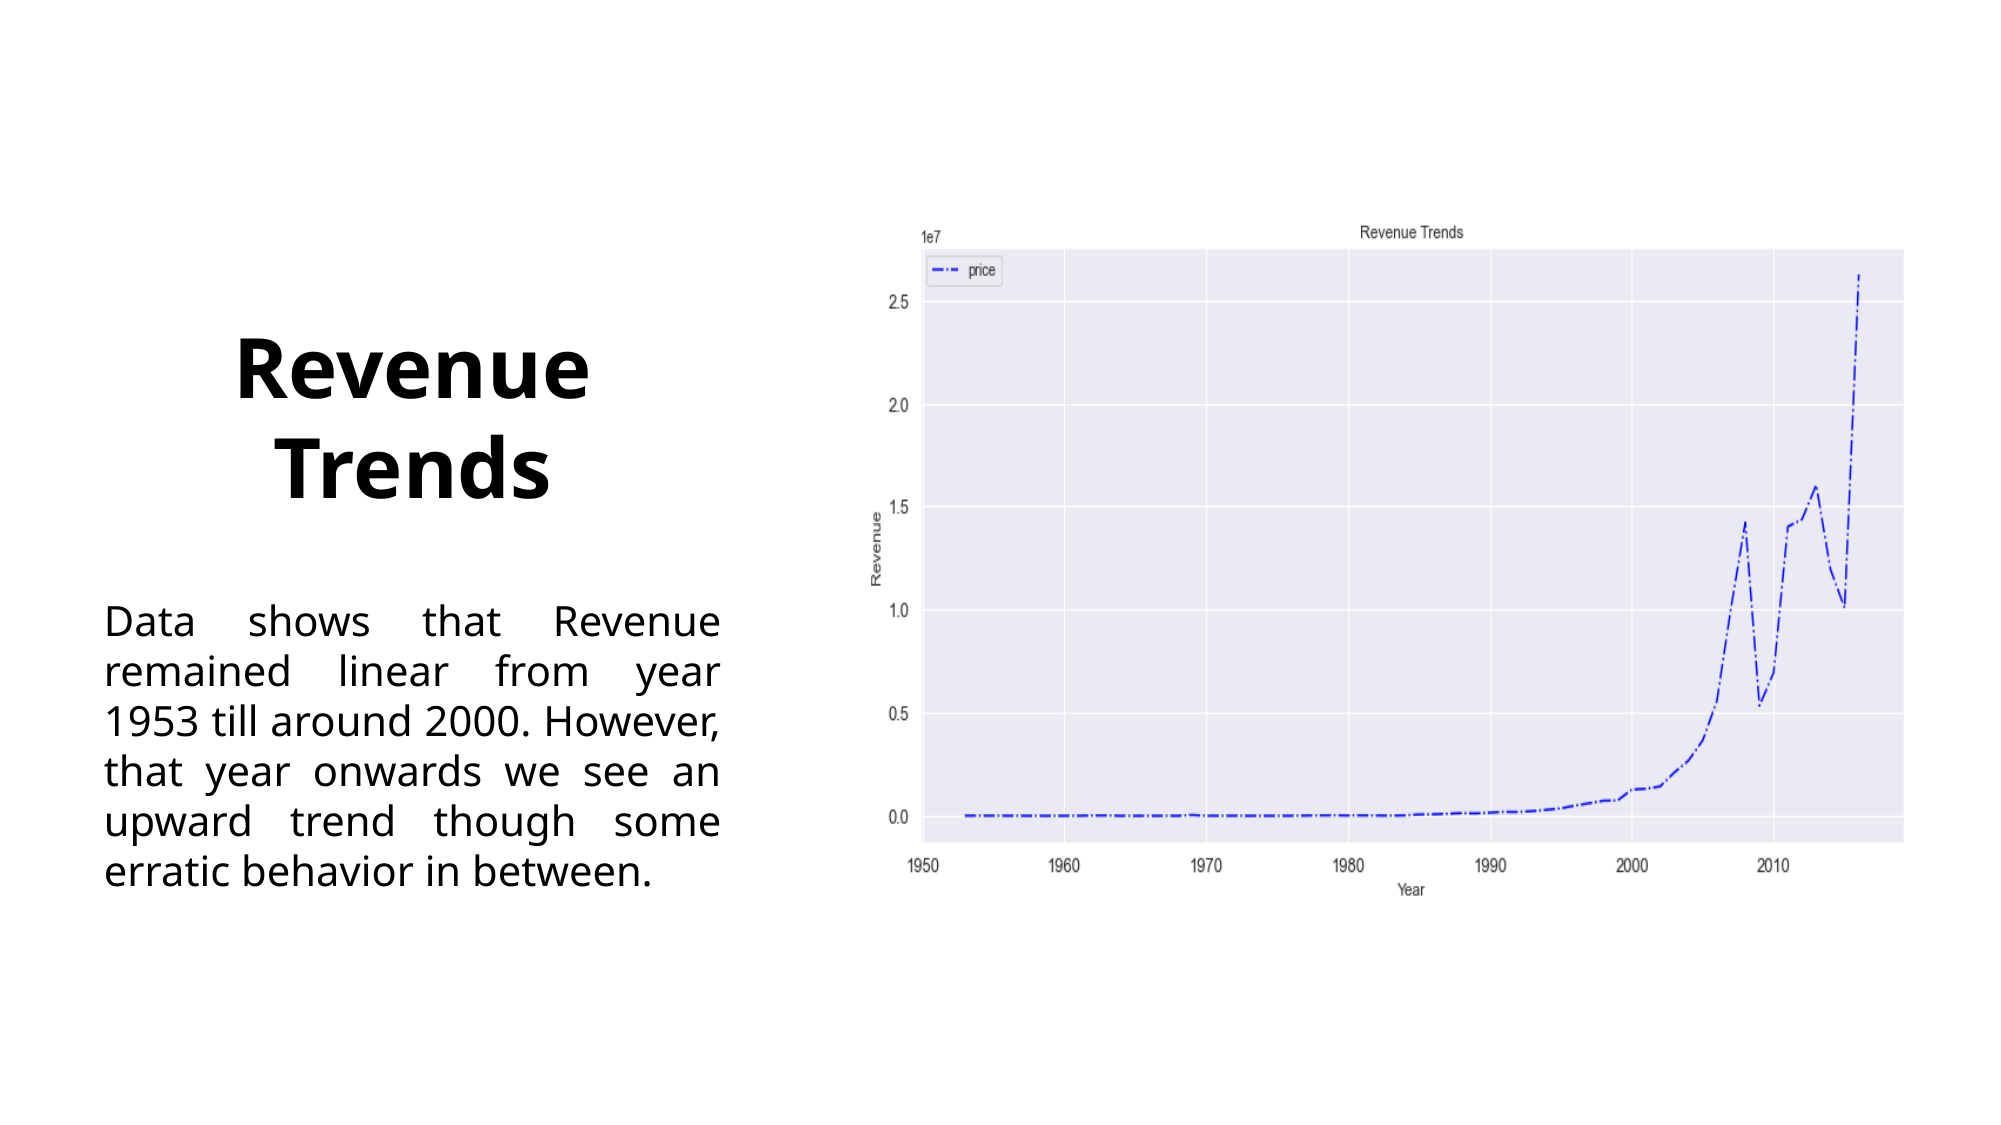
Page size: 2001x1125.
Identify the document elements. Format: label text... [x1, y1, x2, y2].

picture [863, 215, 1911, 910]
text_box Revenue Trends Data shows that Revenue remained linear from year 1953 till around 2000. However, that year onwards we see an upward trend though some erratic behavior in between. [89, 307, 737, 983]
